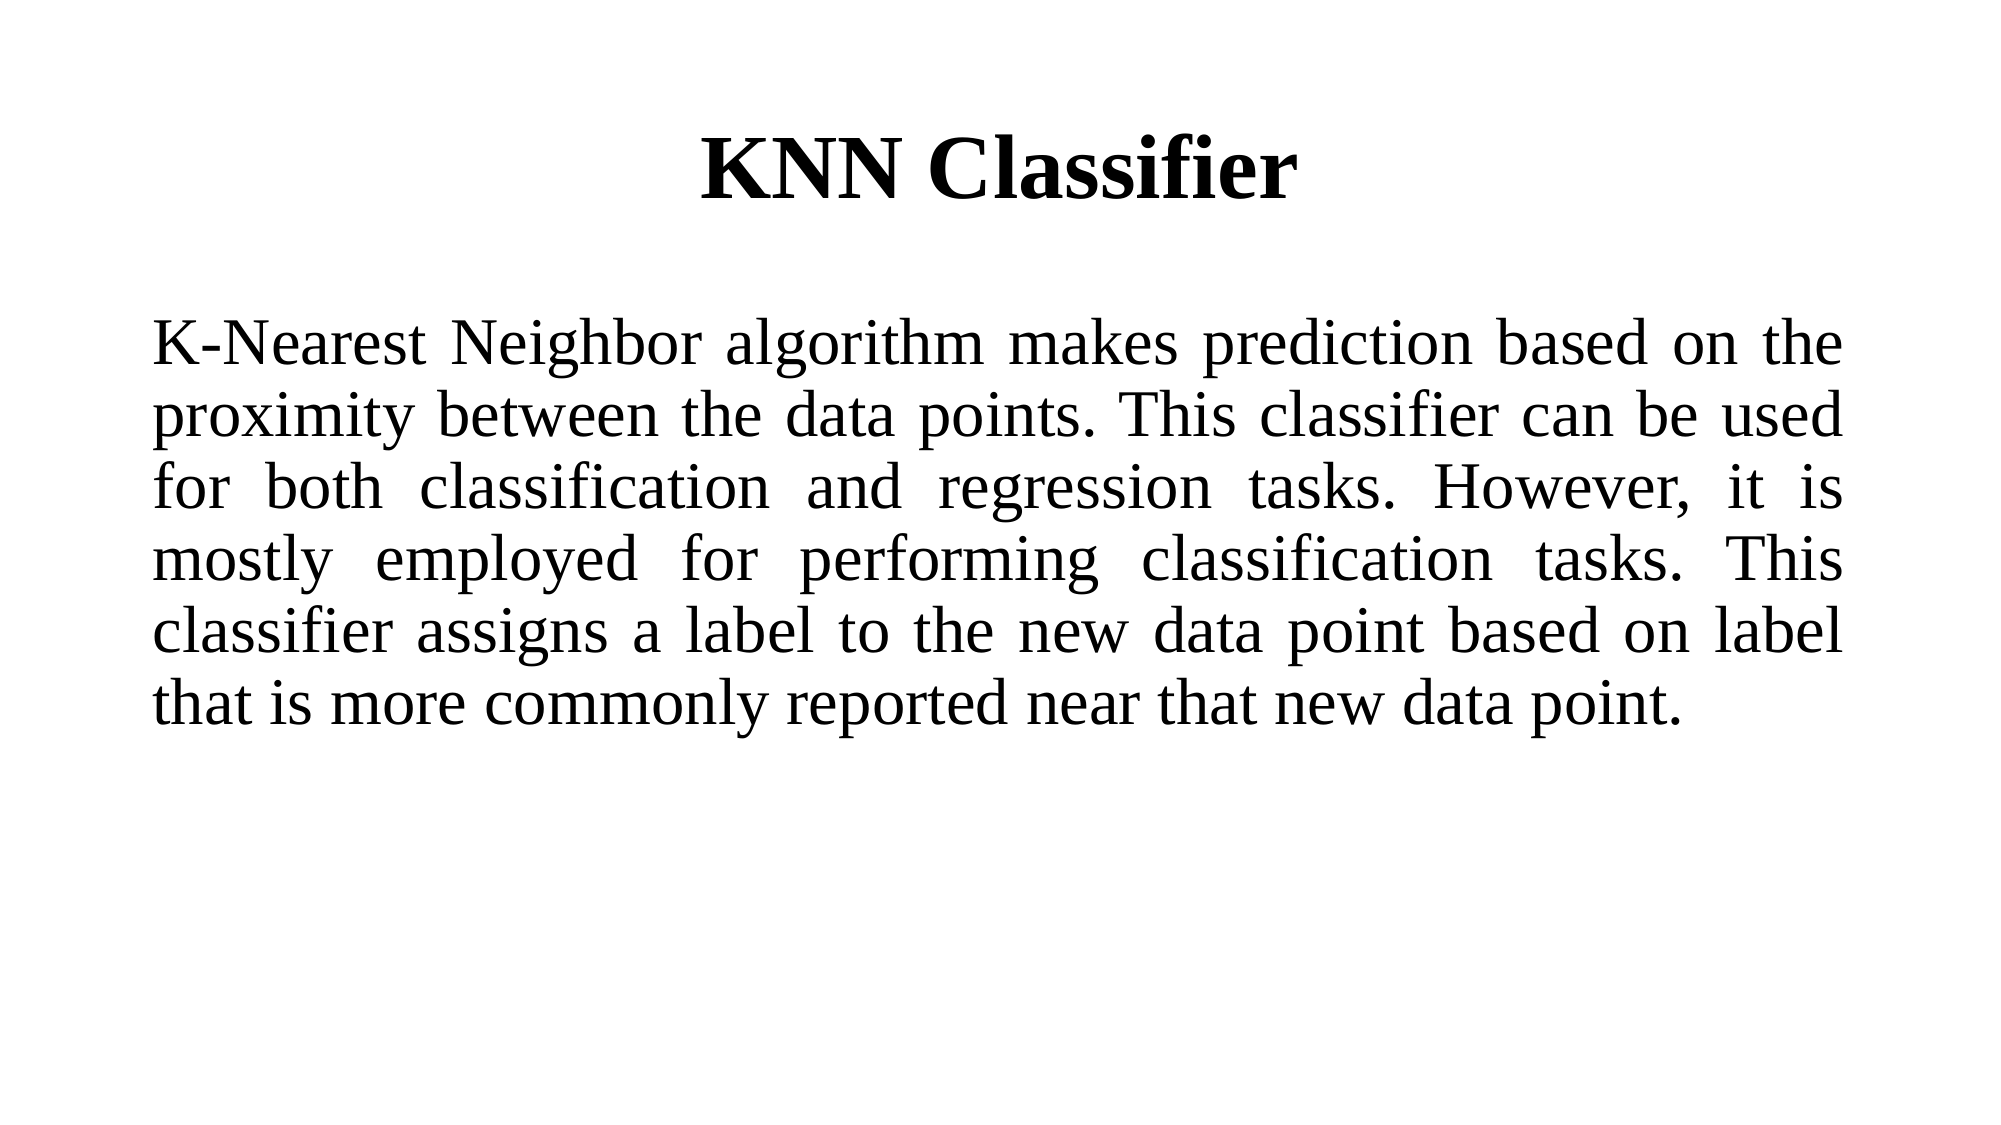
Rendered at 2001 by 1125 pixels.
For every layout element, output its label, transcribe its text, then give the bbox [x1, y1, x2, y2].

list K-Nearest Neighbor algorithm makes prediction based on the proximity between the data points. This classifier can be used for both classification and regression tasks. However, it is mostly employed for performing classification tasks. This classifier assigns a label to the new data point based on label that is more commonly reported near that new data point. [137, 299, 1863, 1014]
title KNN Classifier [137, 59, 1863, 278]
